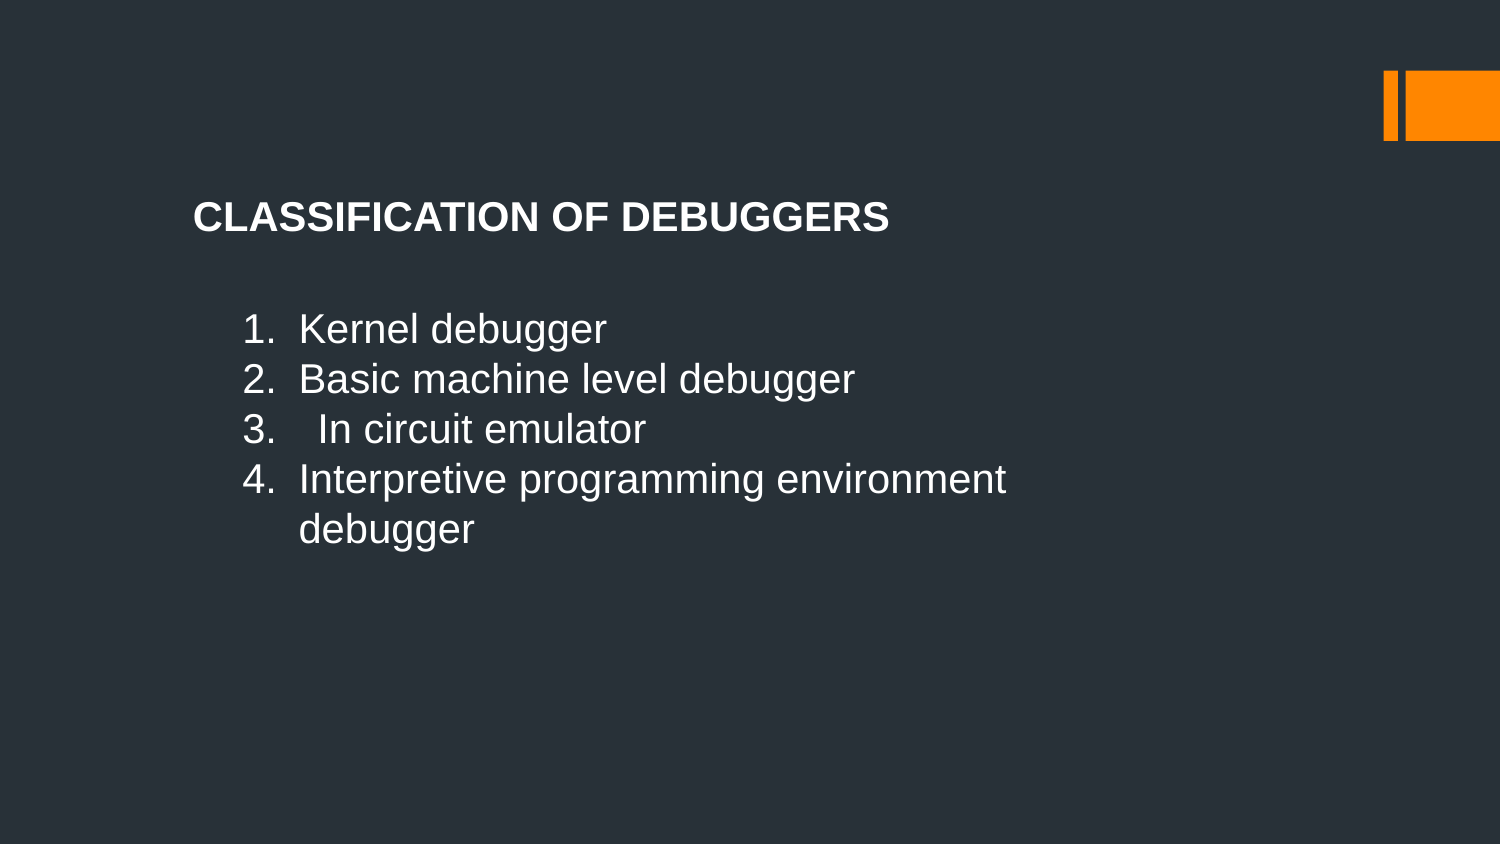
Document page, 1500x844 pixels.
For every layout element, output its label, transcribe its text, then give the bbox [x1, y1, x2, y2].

text_box CLASSIFICATION OF DEBUGGERS [178, 182, 928, 248]
text_box Kernel debugger Basic machine level debugger In circuit emulator Interpretive programming environment debugger [227, 294, 1085, 560]
